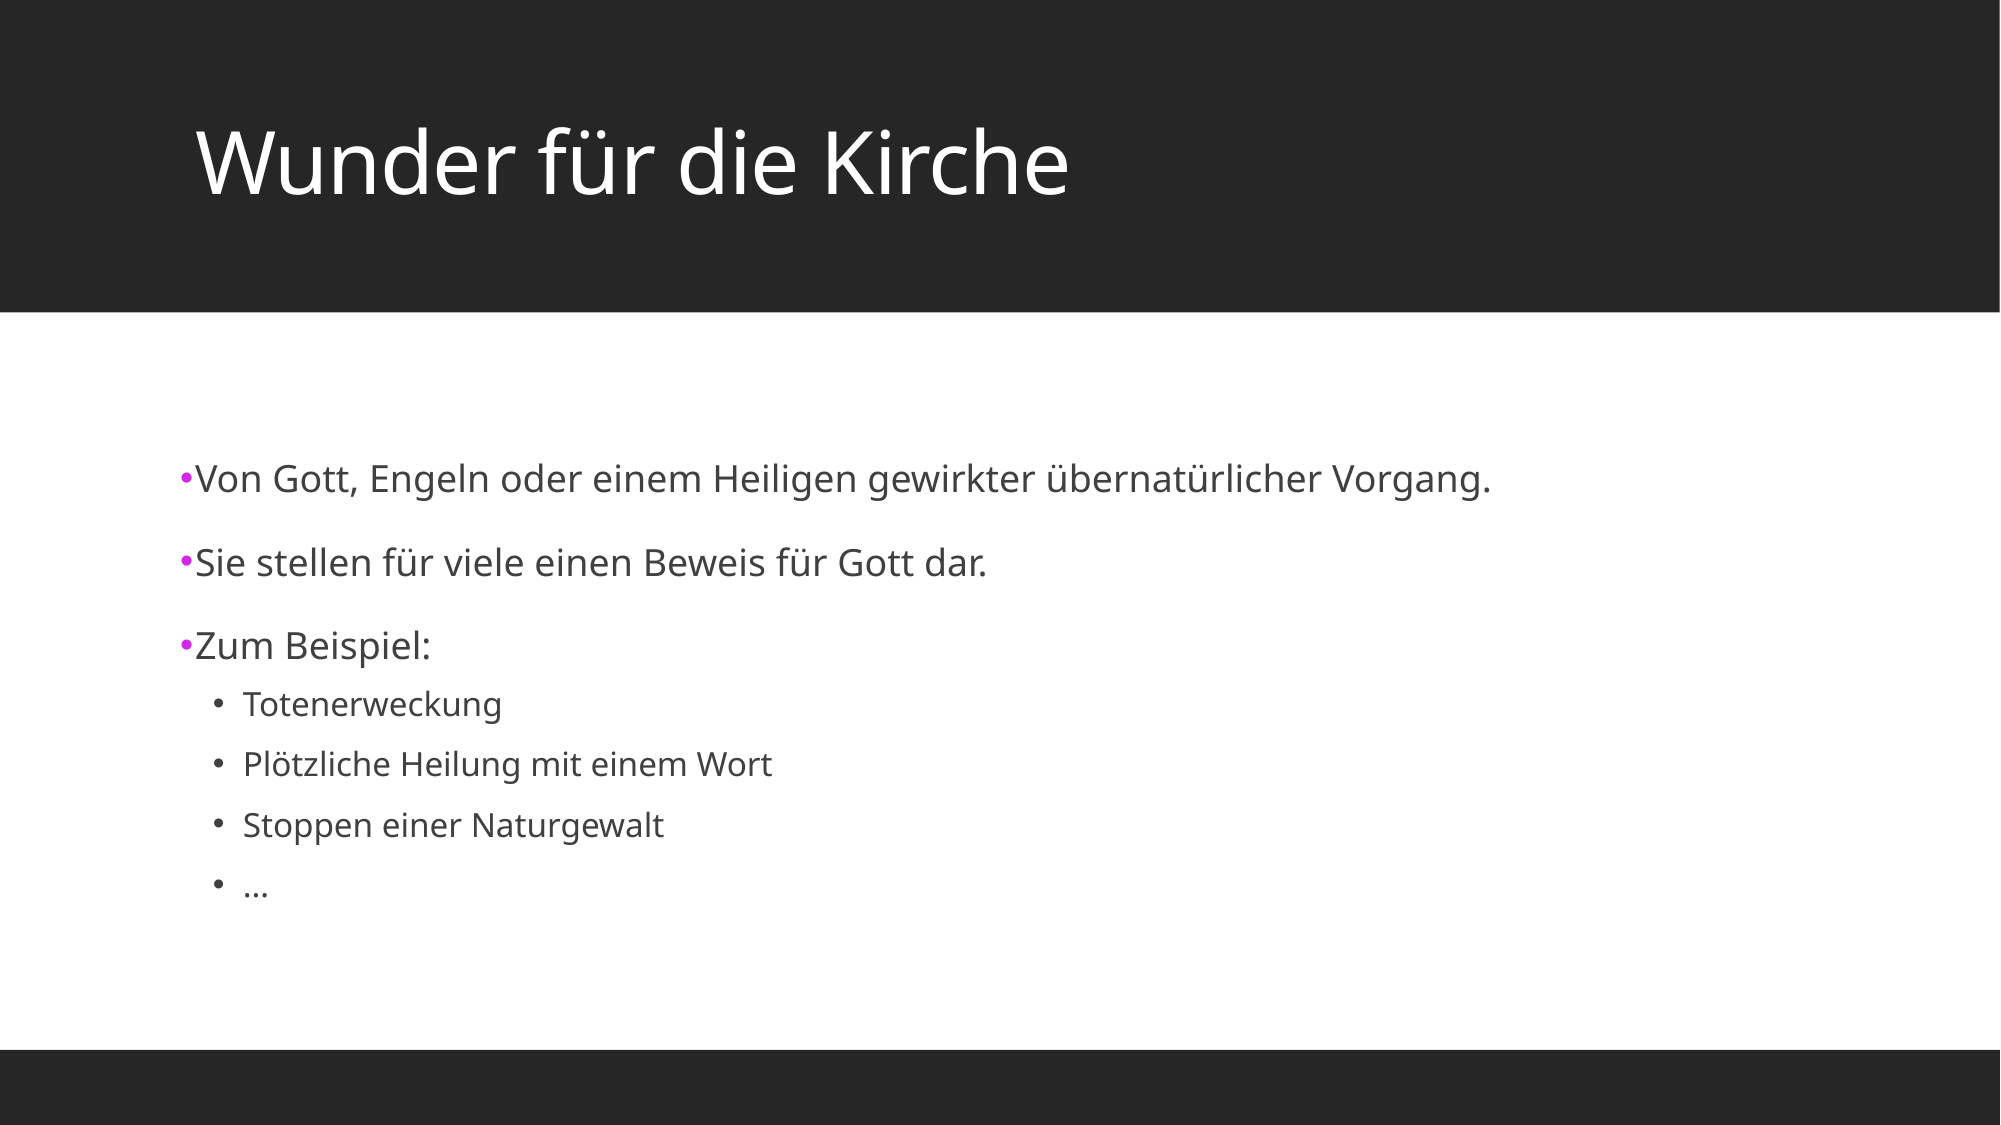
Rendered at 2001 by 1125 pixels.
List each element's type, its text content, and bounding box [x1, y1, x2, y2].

title Wunder für die Kirche [180, 47, 1830, 285]
text_box [0, 1049, 2000, 1125]
text_box [0, 314, 2000, 1049]
text_box [0, 0, 2000, 314]
list Von Gott, Engeln oder einem Heiligen gewirkter übernatürlicher Vorgang. Sie stellen für viele einen Beweis für Gott dar. Zum Beispiel: Totenerweckung Plötzliche Heilung mit einem Wort Stoppen einer Naturgewalt … [179, 438, 1830, 963]
